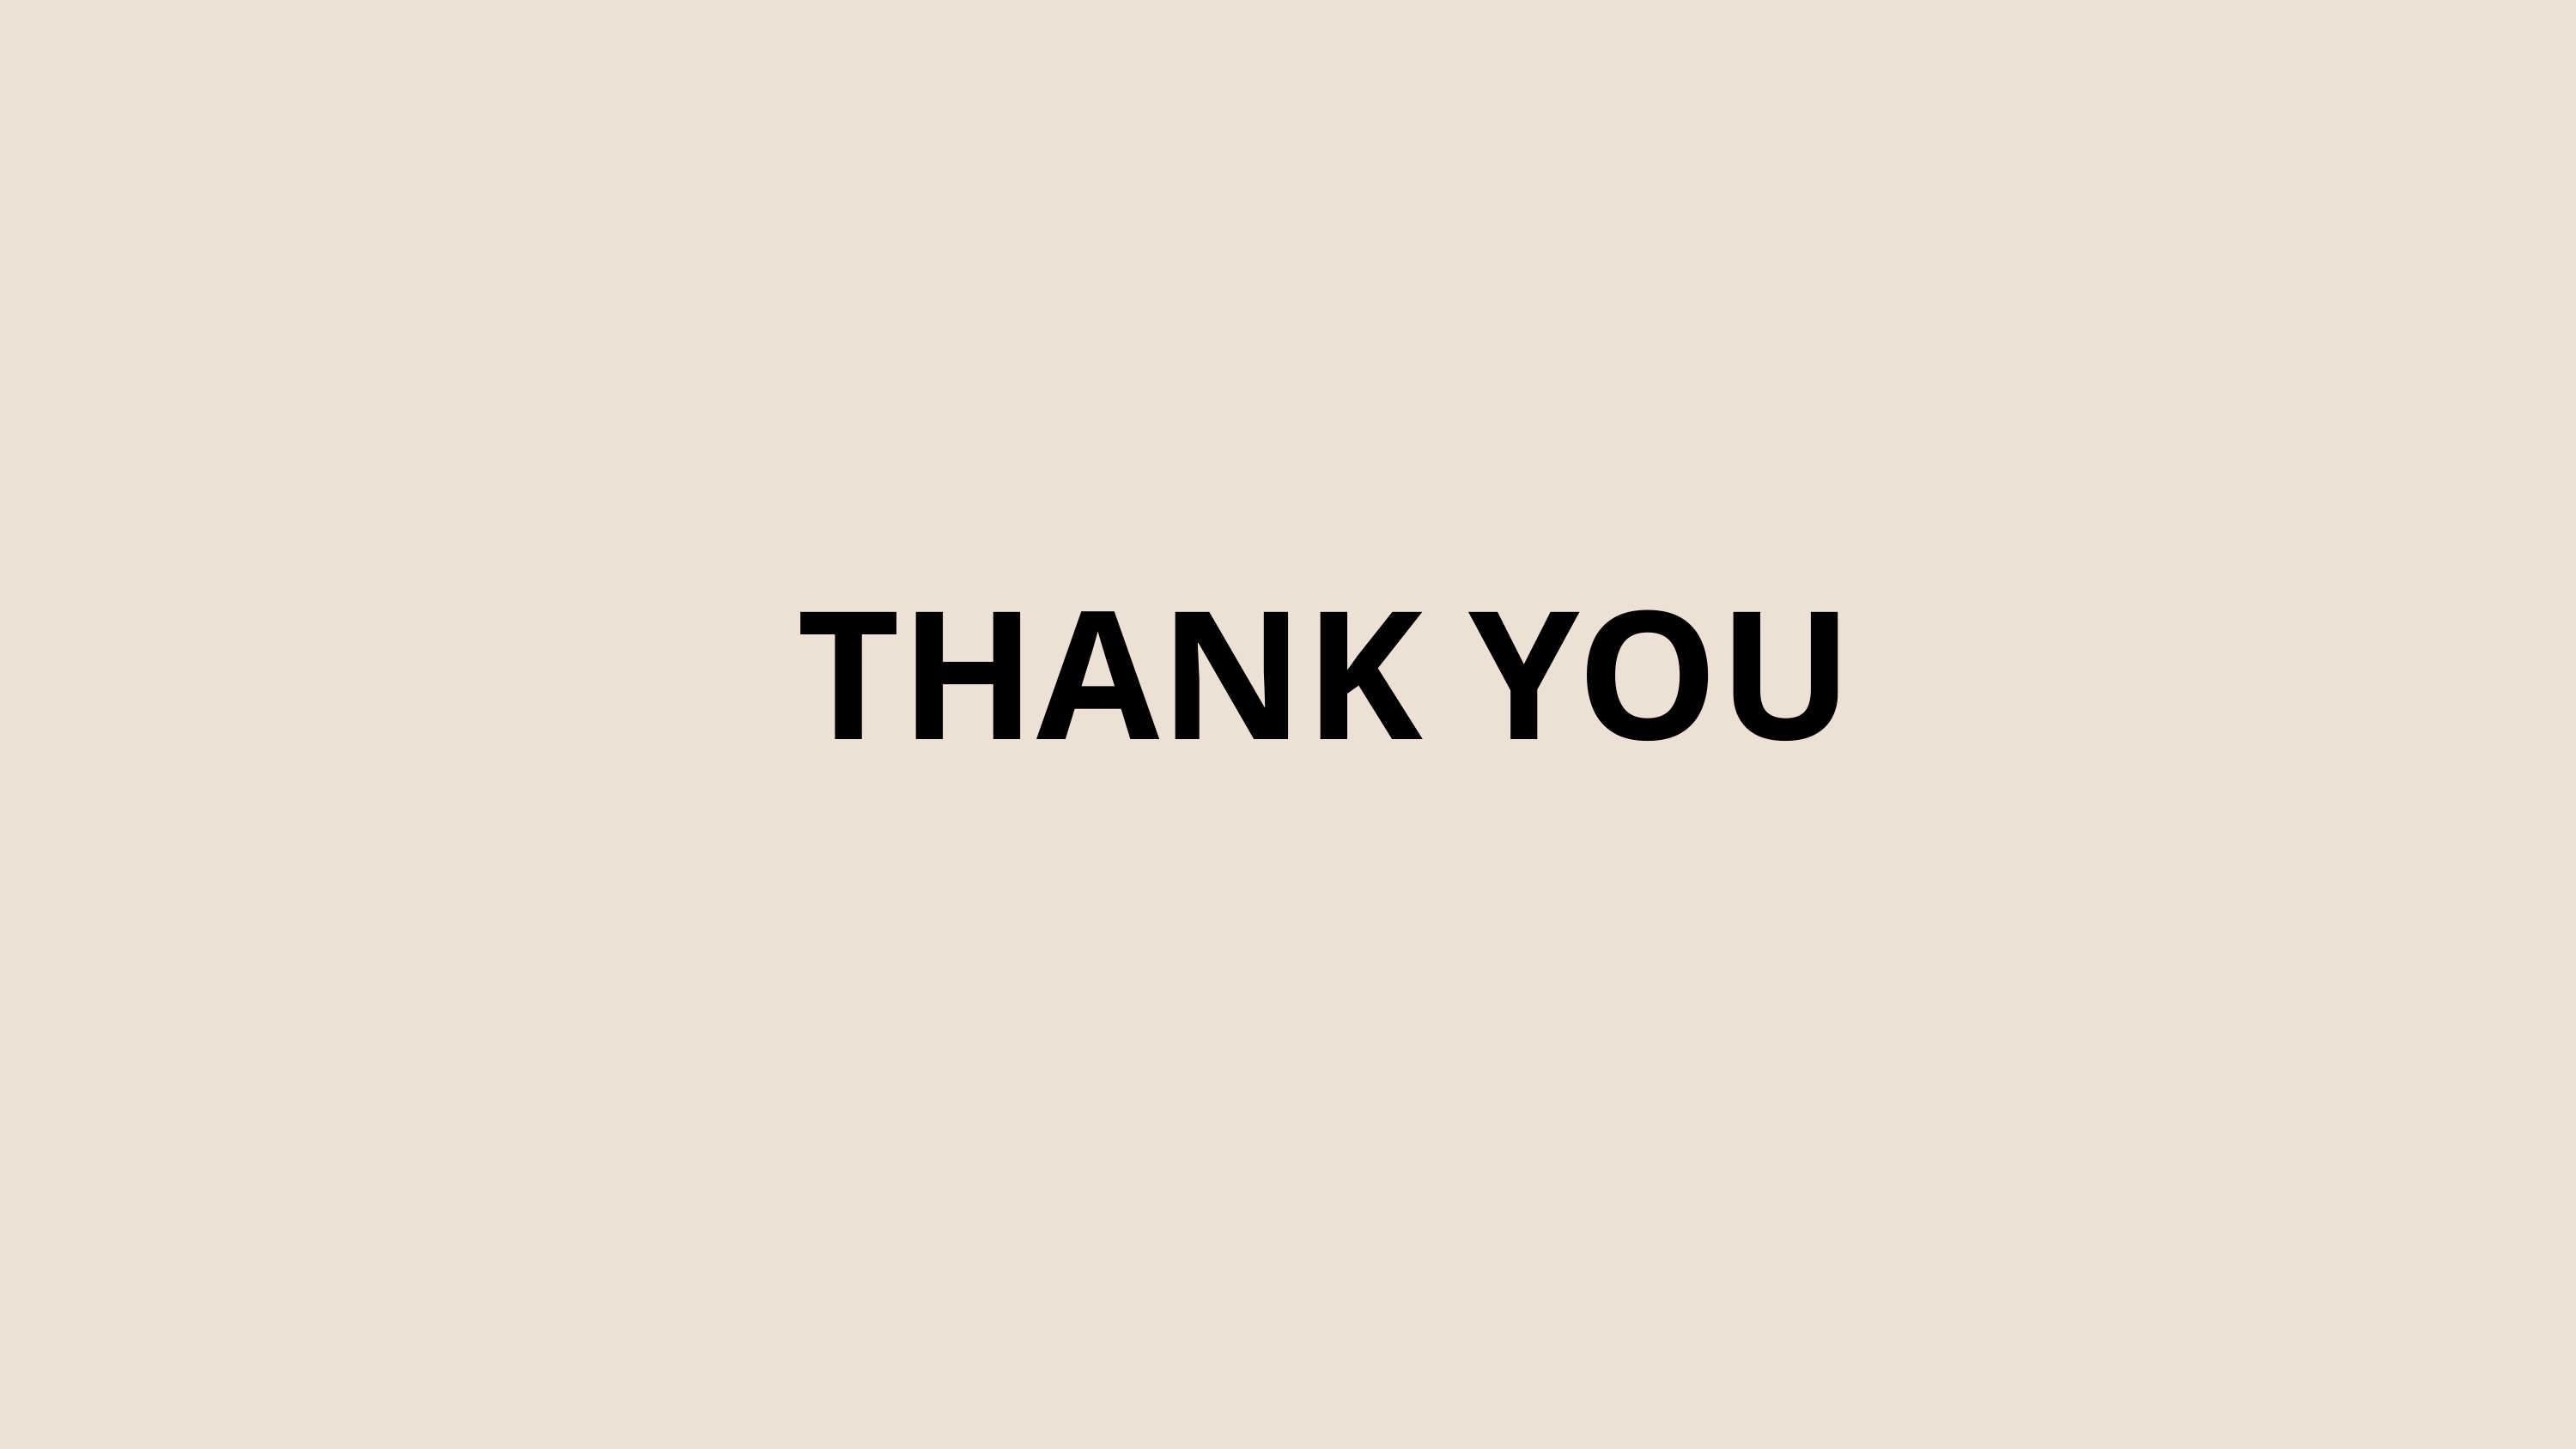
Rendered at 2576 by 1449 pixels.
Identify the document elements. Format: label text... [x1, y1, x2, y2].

text_box THANK YOU [767, 525, 1884, 776]
